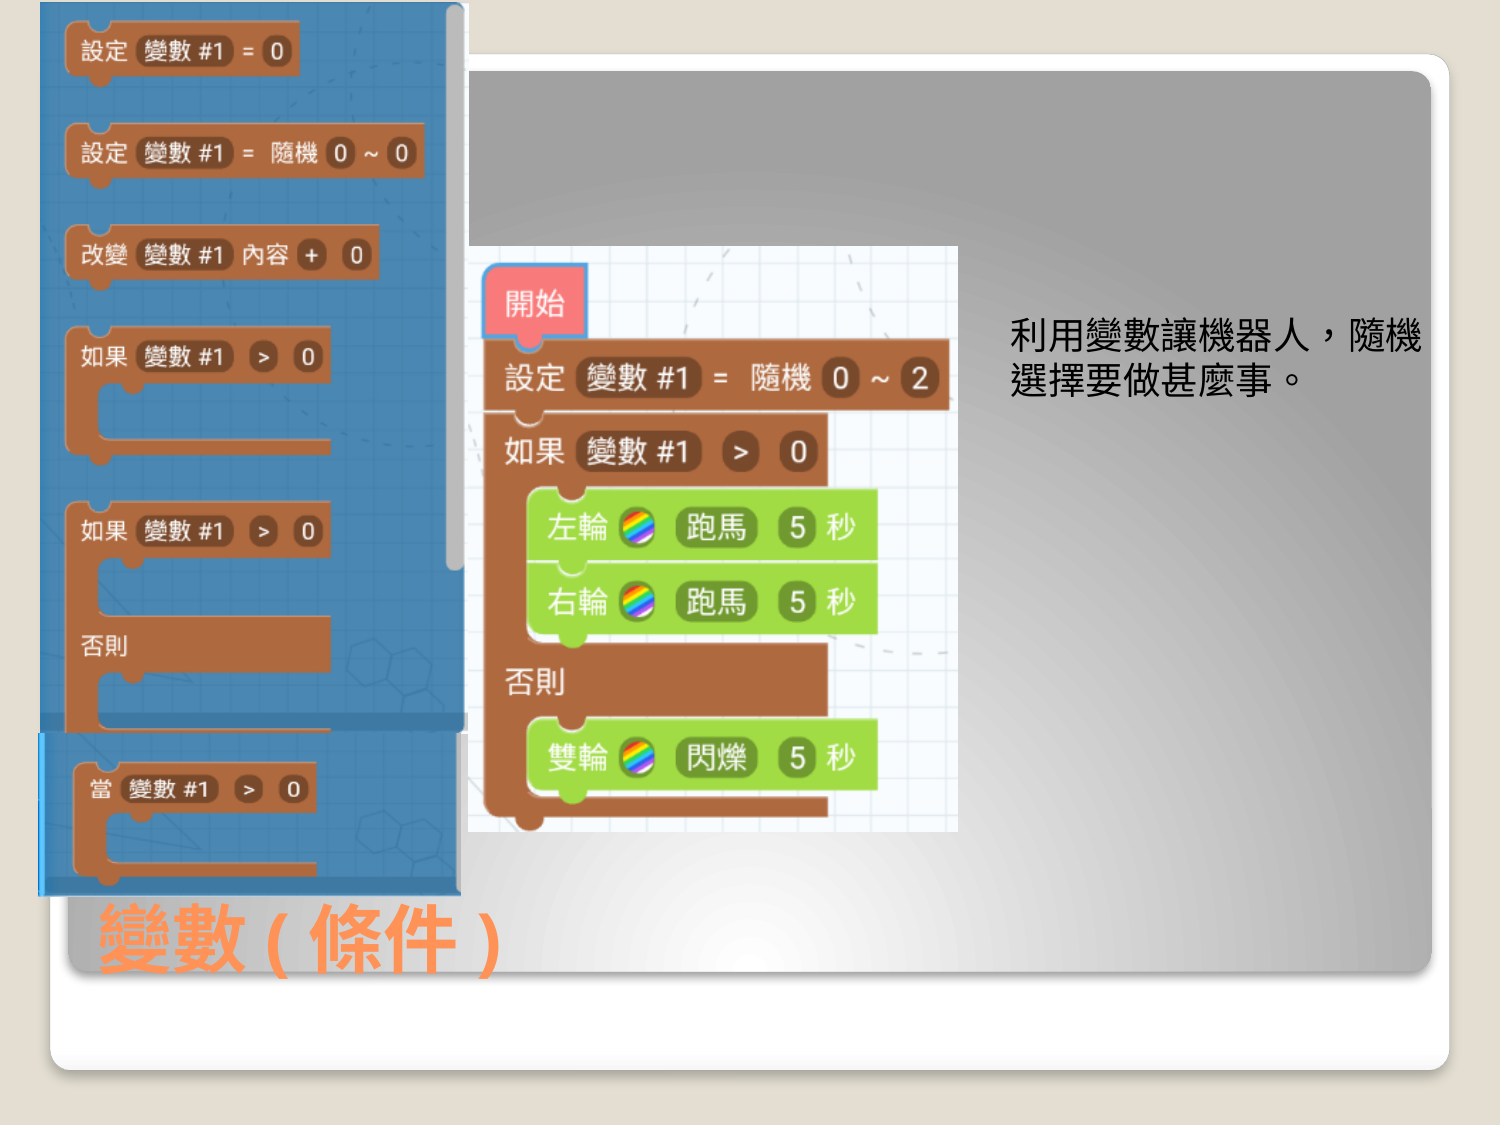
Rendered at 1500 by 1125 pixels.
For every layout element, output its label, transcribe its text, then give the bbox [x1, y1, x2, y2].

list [38, 732, 461, 898]
text_box 利用變數讓機器人，隨機選擇要做甚麼事。 [996, 304, 1454, 410]
title 變數(條件) [82, 817, 1425, 990]
picture [40, 2, 958, 832]
